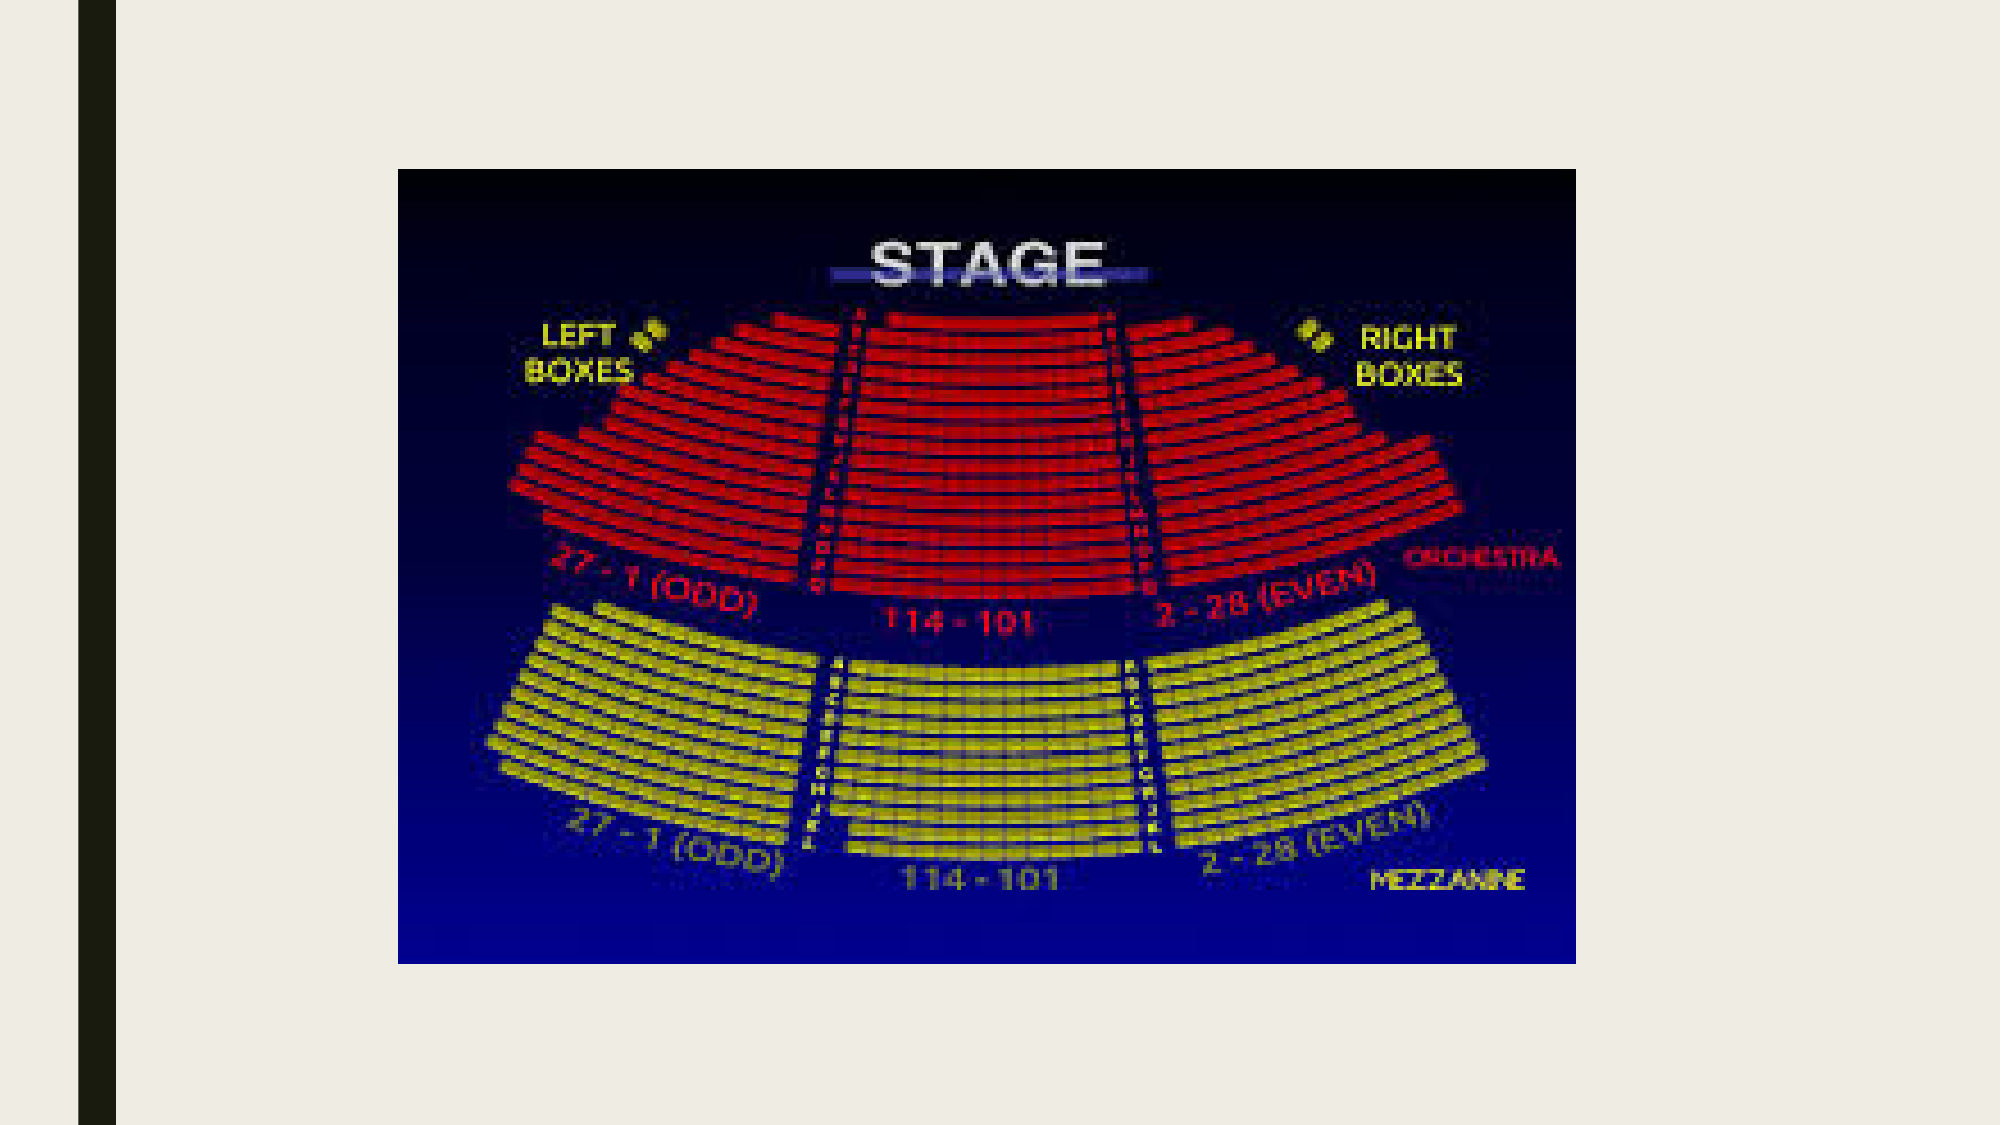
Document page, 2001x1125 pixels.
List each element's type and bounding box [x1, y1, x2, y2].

picture [398, 169, 1576, 964]
